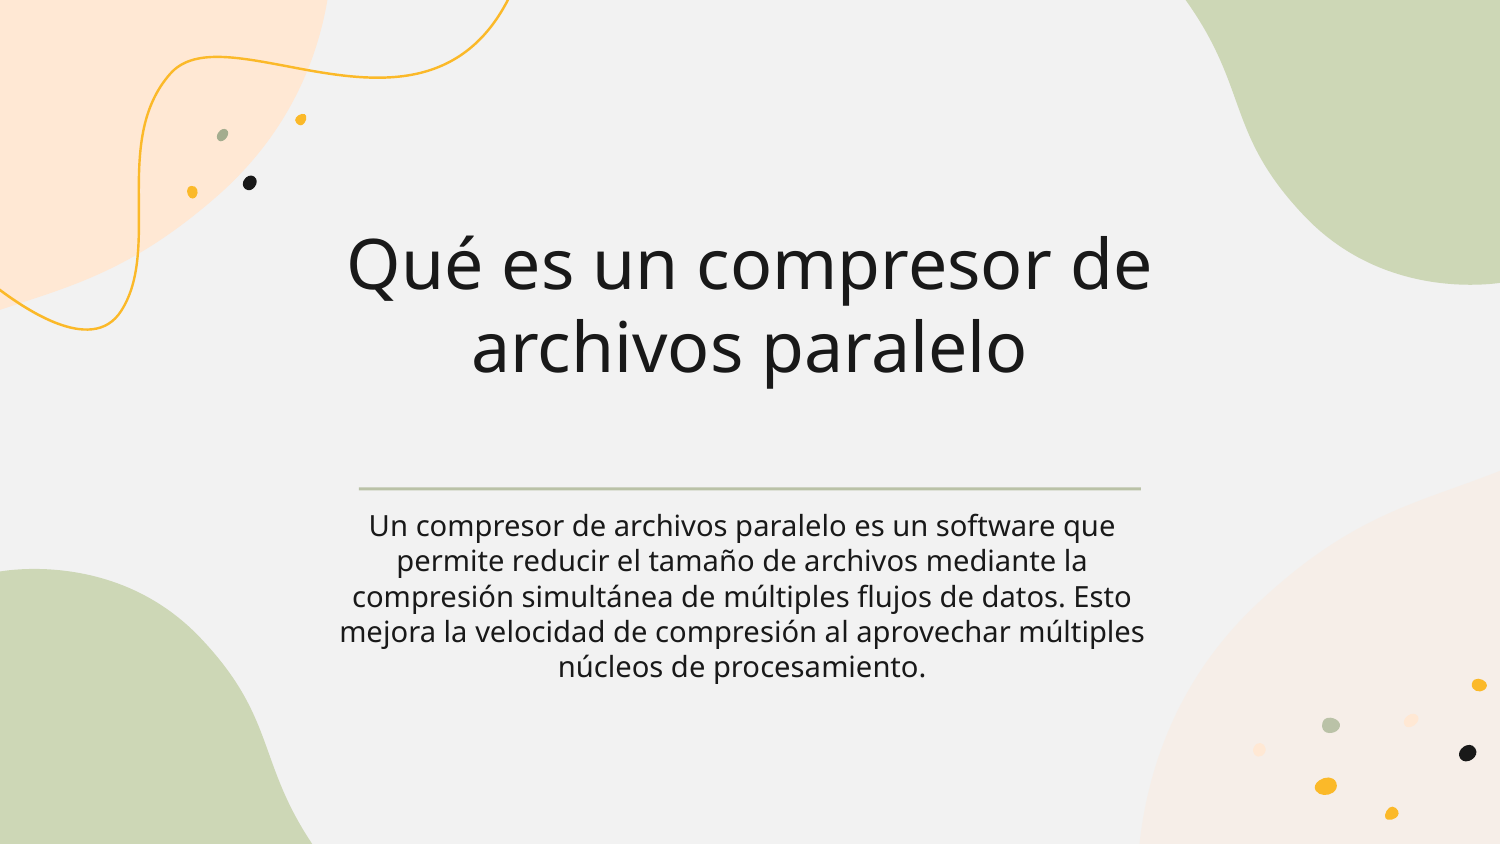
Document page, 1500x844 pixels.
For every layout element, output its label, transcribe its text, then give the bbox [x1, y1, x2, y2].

text_box [0, 0, 510, 331]
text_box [182, 109, 311, 202]
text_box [1247, 673, 1492, 825]
title Qué es un compresor de archivos paralelo [296, 203, 1204, 404]
subtitle Un compresor de archivos paralelo es un software que permite reducir el tamaño de archivos mediante la compresión simultánea de múltiples flujos de datos. Esto mejora la velocidad de compresión al aprovechar múltiples núcleos de procesamiento. [278, 482, 1169, 708]
